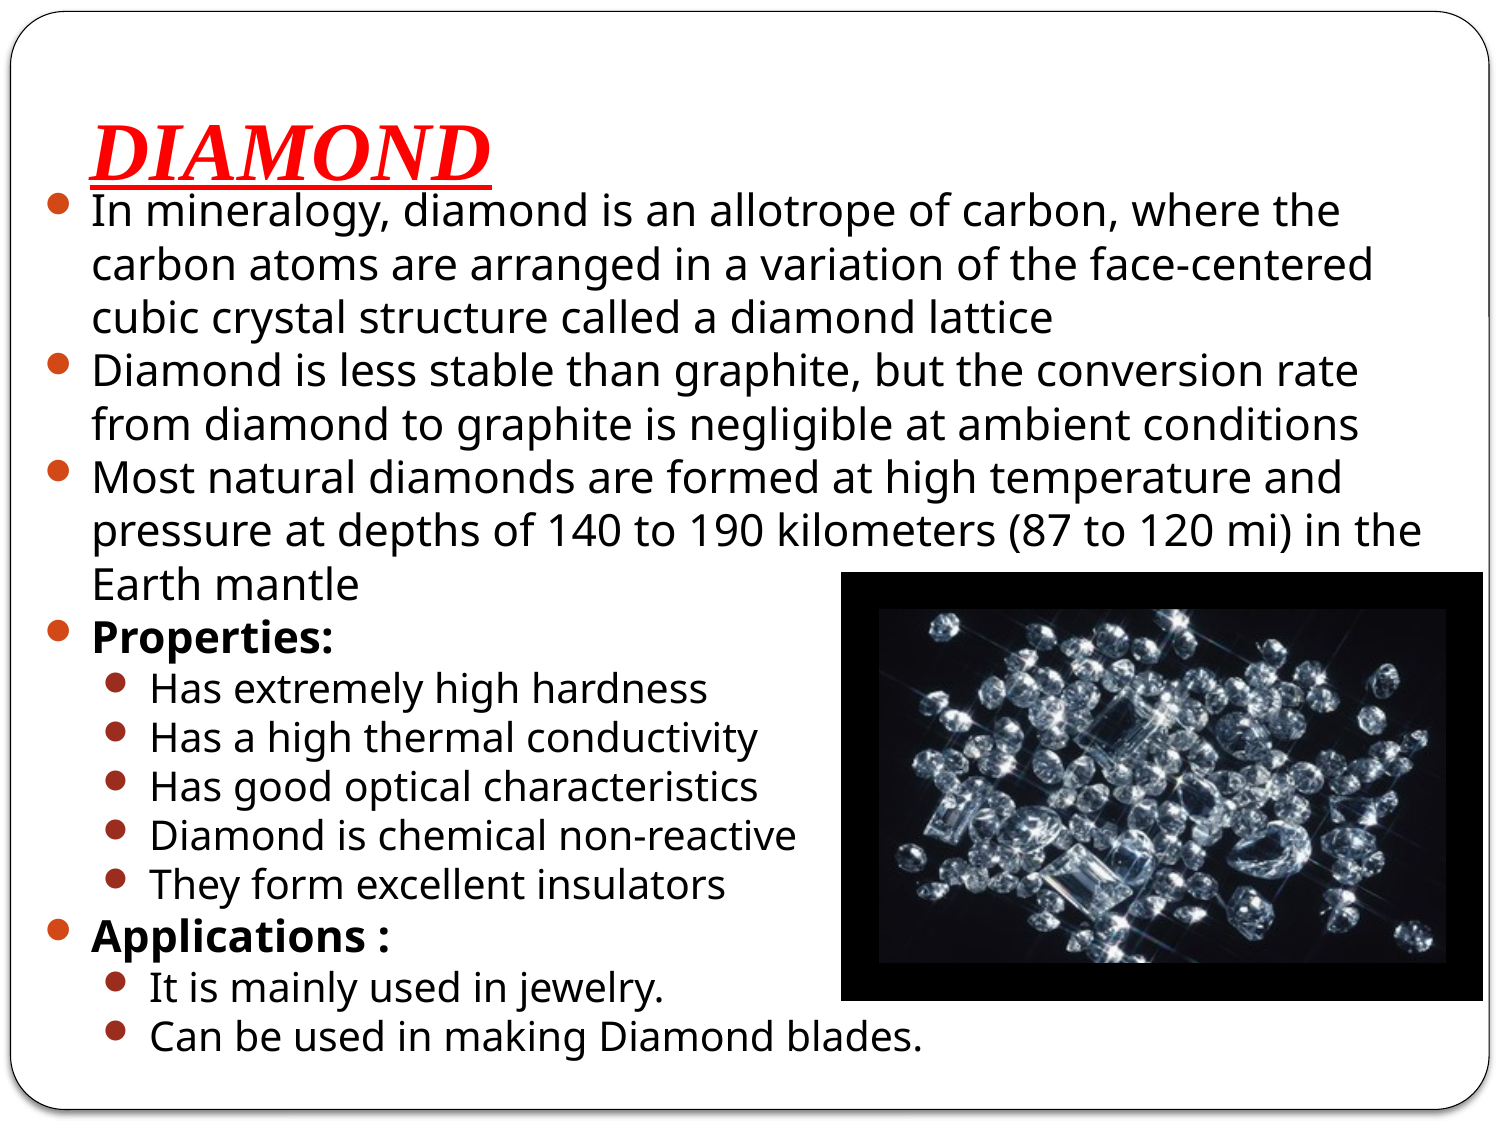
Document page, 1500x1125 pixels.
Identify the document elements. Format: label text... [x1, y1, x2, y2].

title DIAMOND [75, 24, 1425, 174]
list In mineralogy, diamond is an allotrope of carbon, where the carbon atoms are arranged in a variation of the face-centered cubic crystal structure called a diamond lattice Diamond is less stable than graphite, but the conversion rate from diamond to graphite is negligible at ambient conditions Most natural diamonds are formed at high temperature and pressure at depths of 140 to 190 kilometers (87 to 120 mi) in the Earth mantle Properties: Has extremely high hardness Has a high thermal conductivity Has good optical characteristics Diamond is chemical non-reactive They form excellent insulators Applications : It is mainly used in jewelry. Can be used in making Diamond blades. [12, 174, 1471, 1075]
picture [878, 609, 1447, 964]
